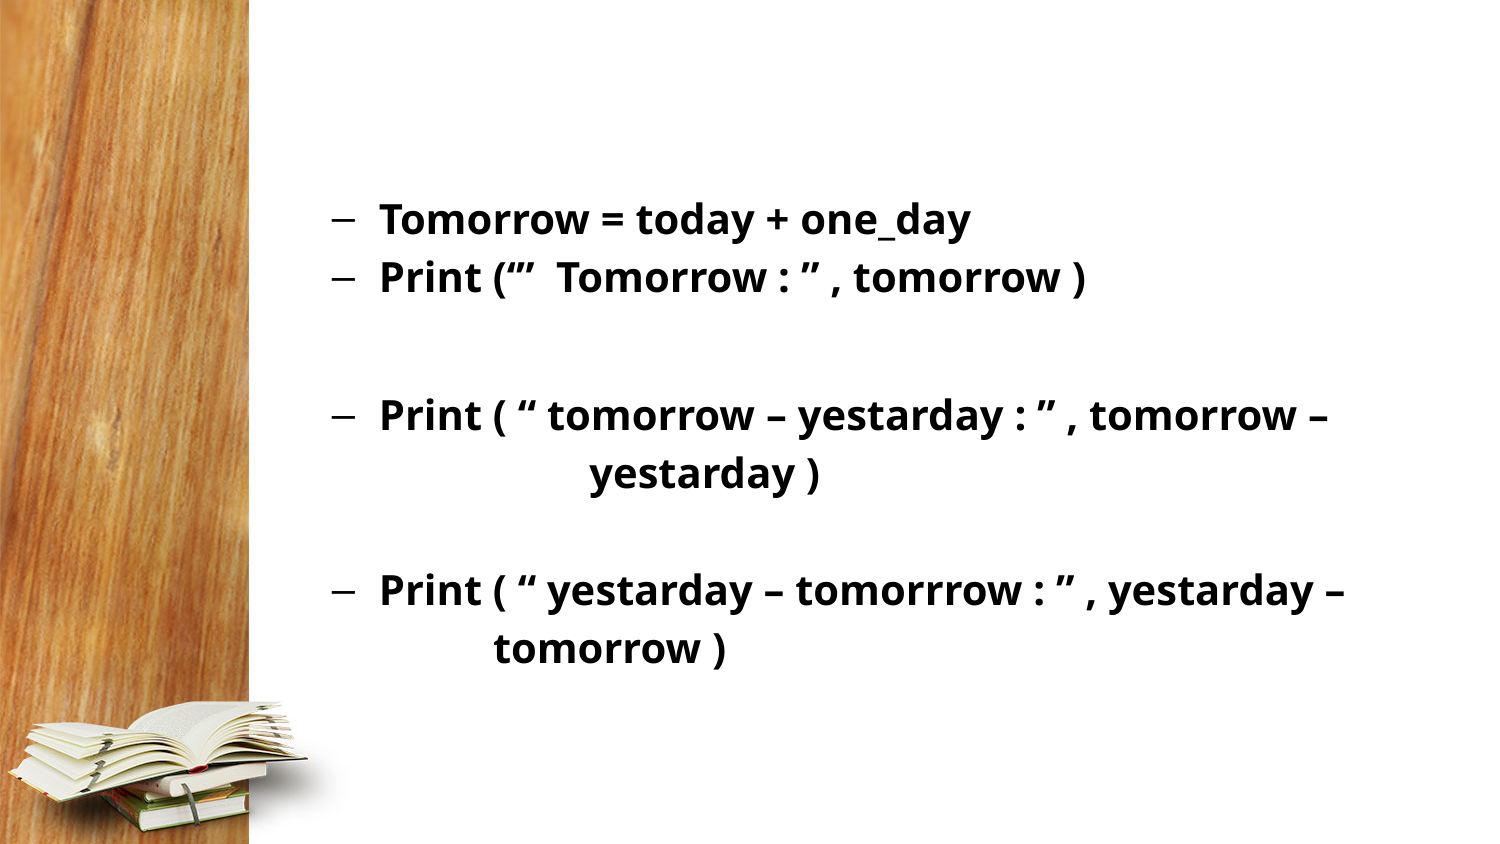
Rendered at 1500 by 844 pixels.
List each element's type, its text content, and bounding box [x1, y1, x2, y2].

picture [0, 0, 242, 844]
list Tomorrow = today + one_day Print (‘” Tomorrow : ” , tomorrow ) Print ( “ tomorrow – yestarday : ” , tomorrow – yestarday ) Print ( “ yestarday – tomorrrow : ” , yestarday – tomorrow ) [242, 0, 1500, 844]
